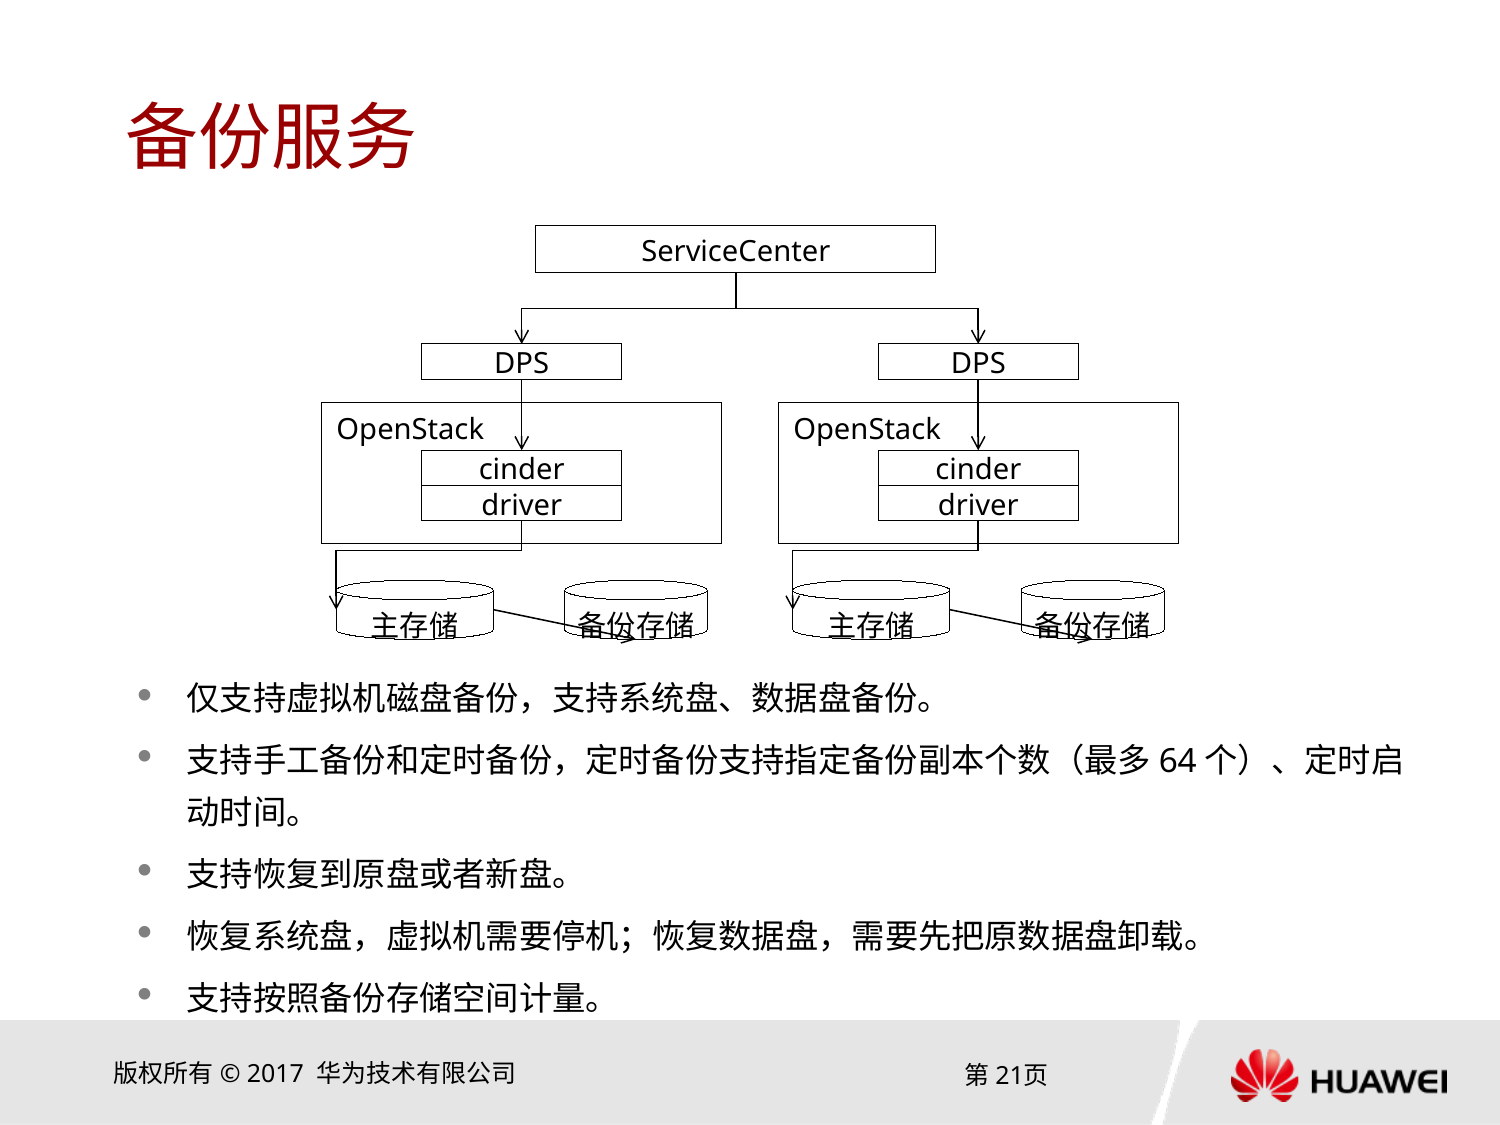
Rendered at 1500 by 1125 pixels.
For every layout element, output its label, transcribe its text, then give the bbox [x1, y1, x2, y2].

title 备份服务 [111, 63, 1412, 207]
list 仅支持虚拟机磁盘备份，支持系统盘、数据盘备份。 支持手工备份和定时备份，定时备份支持指定备份副本个数（最多64个）、定时启动时间。 支持恢复到原盘或者新盘。 恢复系统盘，虚拟机需要停机；恢复数据盘，需要先把原数据盘卸载。 支持按照备份存储空间计量。 [123, 658, 1424, 1024]
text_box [321, 225, 1179, 640]
picture [0, 1020, 1500, 1125]
